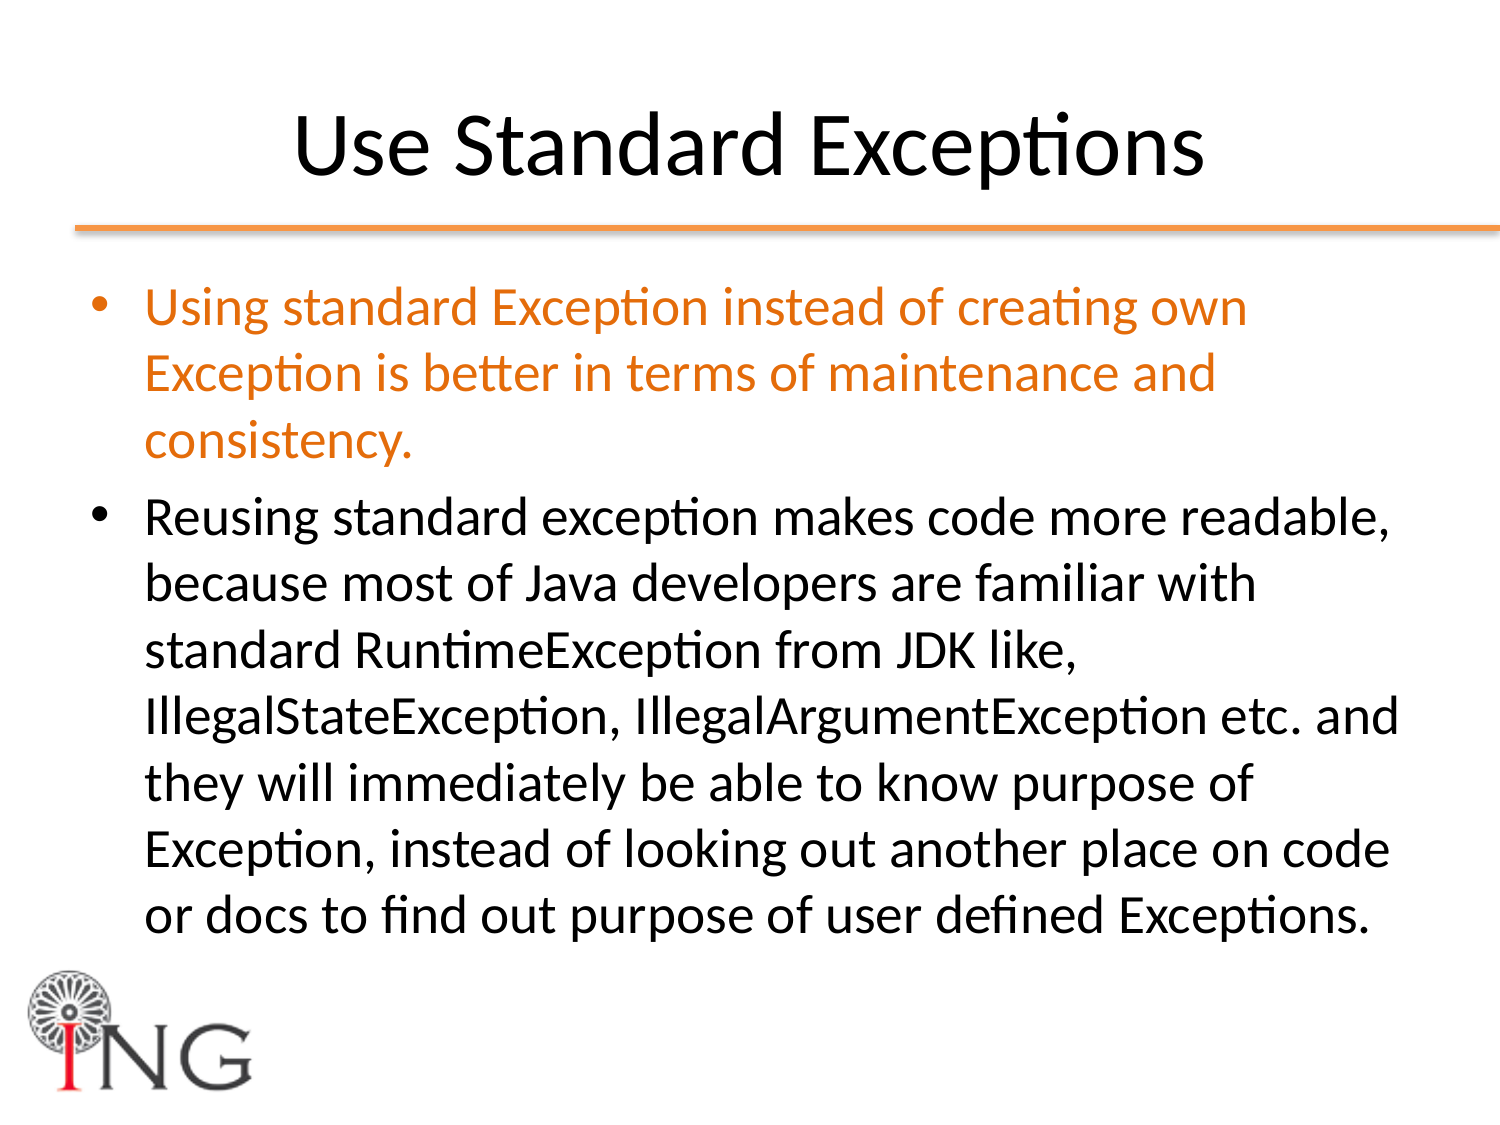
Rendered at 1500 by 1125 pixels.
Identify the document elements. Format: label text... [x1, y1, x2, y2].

title Use Standard Exceptions [75, 45, 1425, 233]
picture [3, 948, 281, 1124]
list Using standard Exception instead of creating own Exception is better in terms of maintenance and consistency. Reusing standard exception makes code more readable, because most of Java developers are familiar with standard RuntimeException from JDK like, IllegalStateException, IllegalArgumentException etc. and they will immediately be able to know purpose of Exception, instead of looking out another place on code or docs to find out purpose of user defined Exceptions. [75, 262, 1425, 1005]
